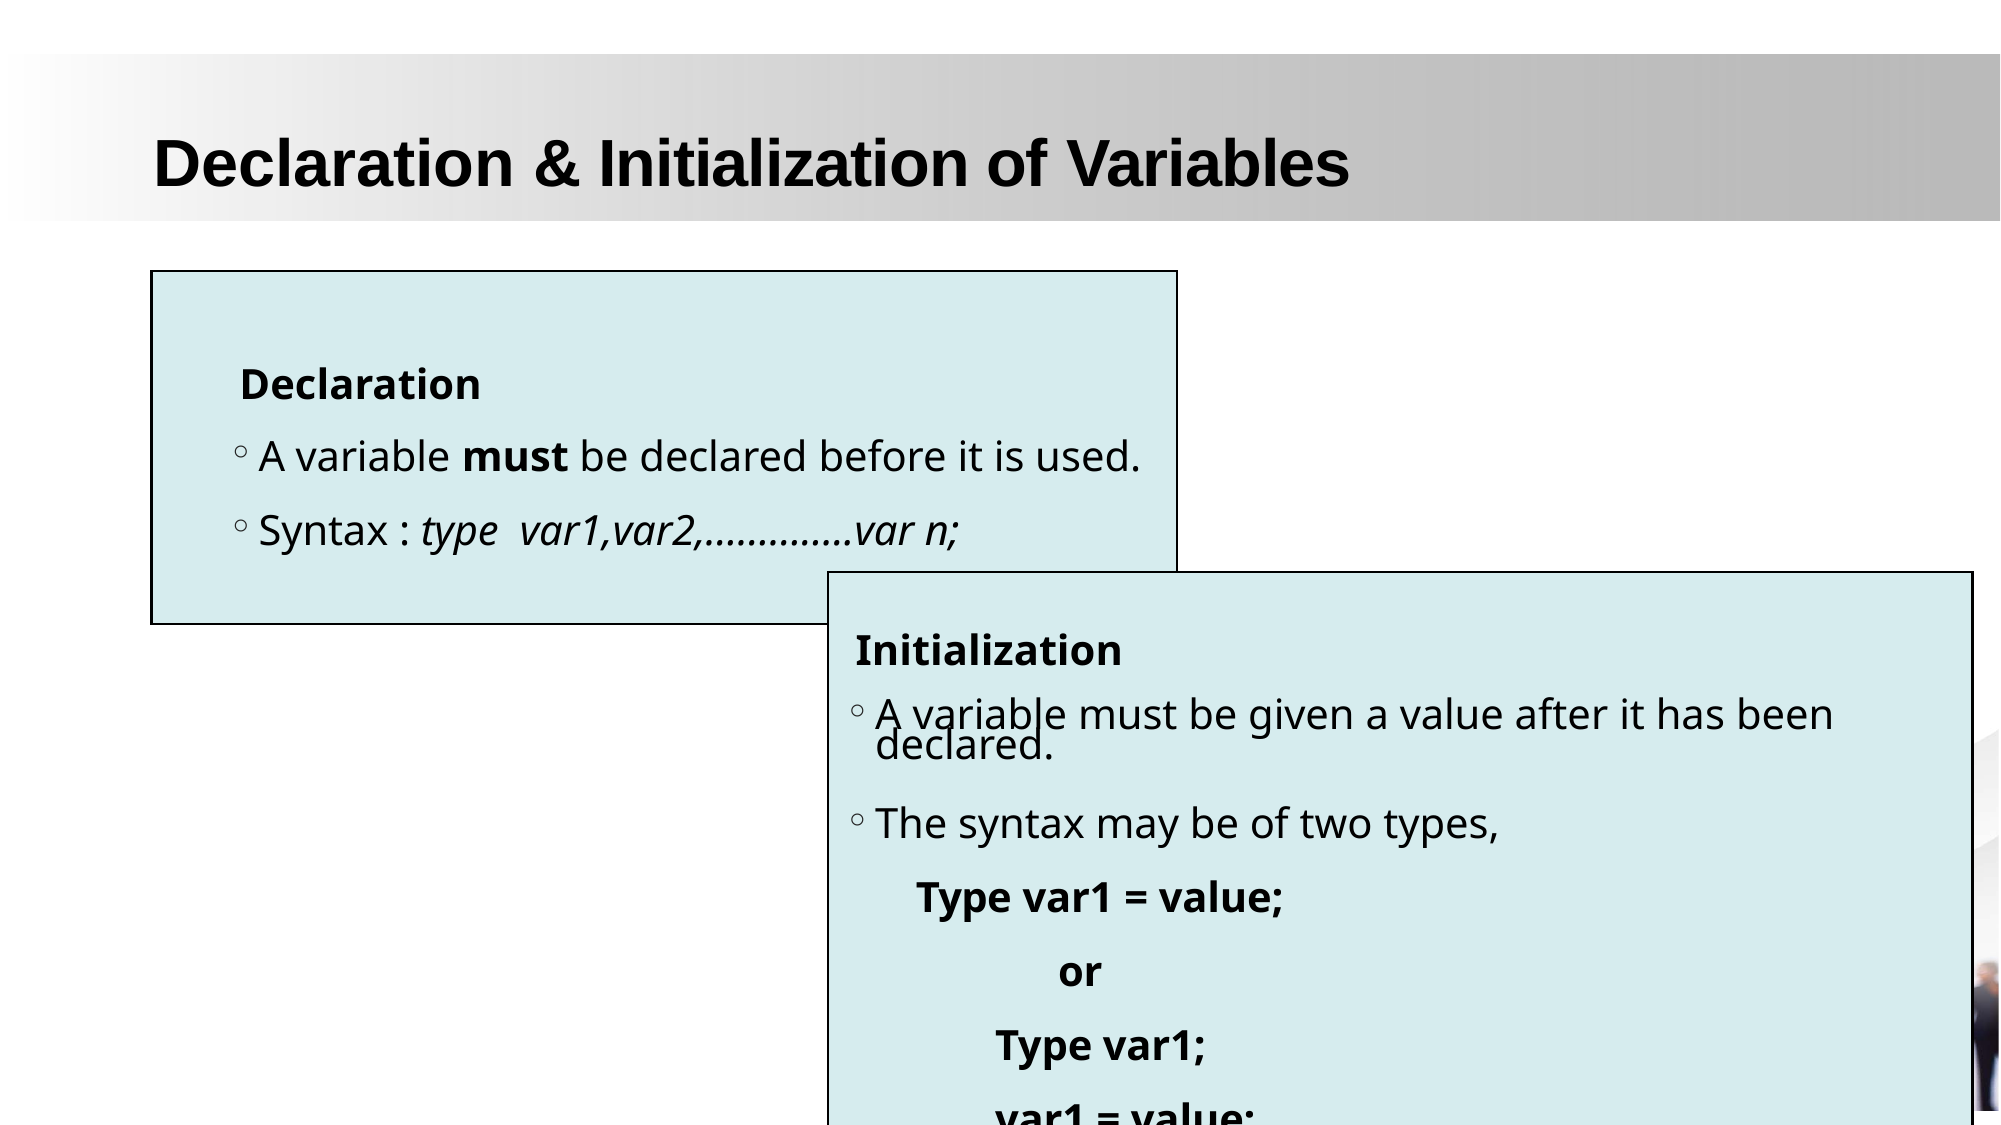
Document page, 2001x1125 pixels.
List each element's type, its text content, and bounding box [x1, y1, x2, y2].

picture [1974, 728, 1999, 1111]
title Declaration & Initialization of Variables [151, 63, 1525, 254]
text_box Declaration A variable must be declared before it is used. Syntax : type var1,var2,…………..var n; [150, 270, 1178, 625]
text_box Initialization A variable must be given a value after it has been declared. The syntax may be of two types, Type var1 = value; or Type var1; var1 = value; [827, 571, 1974, 1125]
